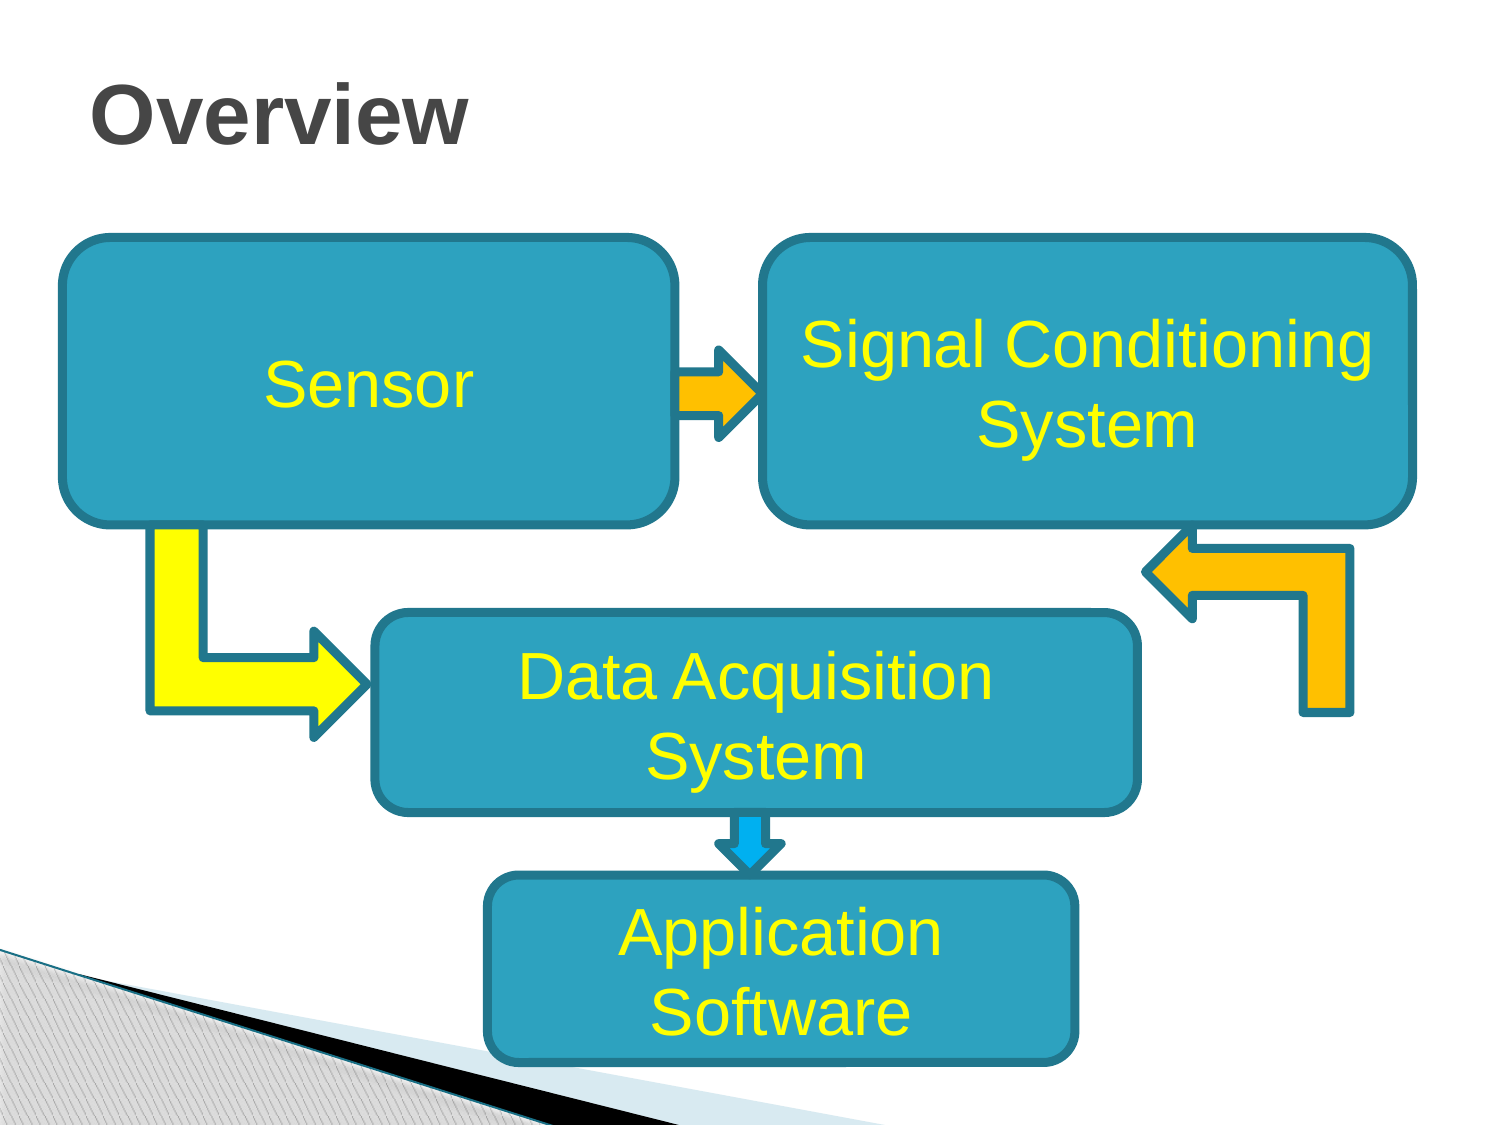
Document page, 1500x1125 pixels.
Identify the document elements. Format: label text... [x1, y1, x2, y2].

text_box Signal Conditioning System [758, 232, 1418, 530]
title Overview [75, 45, 1425, 175]
text_box [1140, 520, 1355, 718]
text_box Sensor [57, 232, 680, 530]
text_box [670, 345, 767, 442]
text_box Data Acquisition System [370, 607, 1142, 818]
text_box Application Software [482, 870, 1080, 1068]
list [75, 243, 1438, 1100]
text_box [145, 520, 372, 742]
text_box [714, 807, 786, 880]
